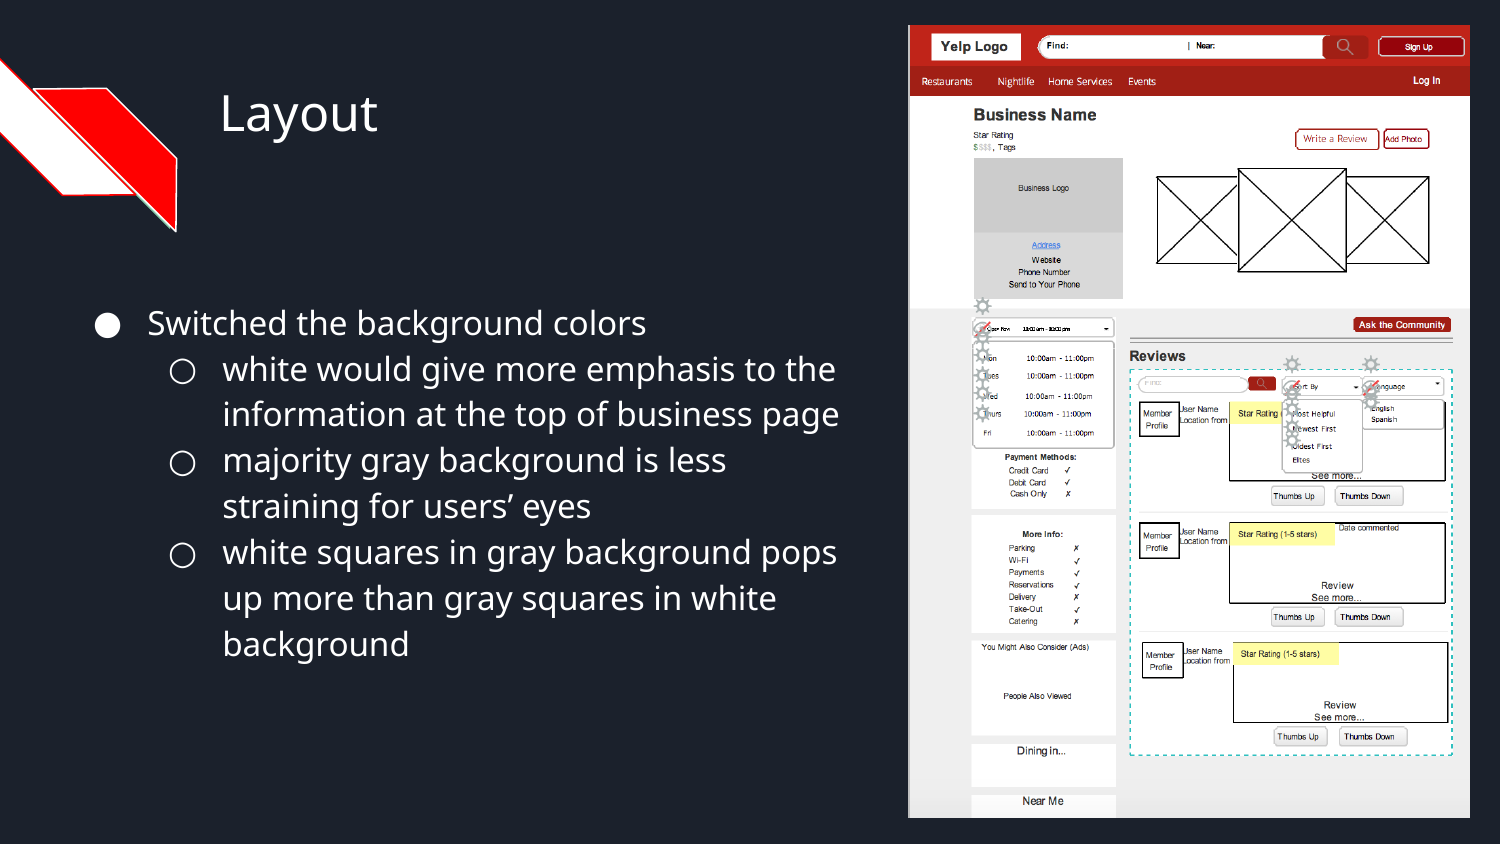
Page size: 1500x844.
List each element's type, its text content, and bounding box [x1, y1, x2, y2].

picture [907, 25, 1470, 818]
list Switched the background colors white would give more emphasis to the information at the top of business page majority gray background is less straining for users’ eyes white squares in gray background pops up more than gray squares in white background [57, 280, 886, 759]
title Layout [204, 66, 902, 217]
text_box [33, 88, 177, 232]
text_box [0, 59, 136, 196]
